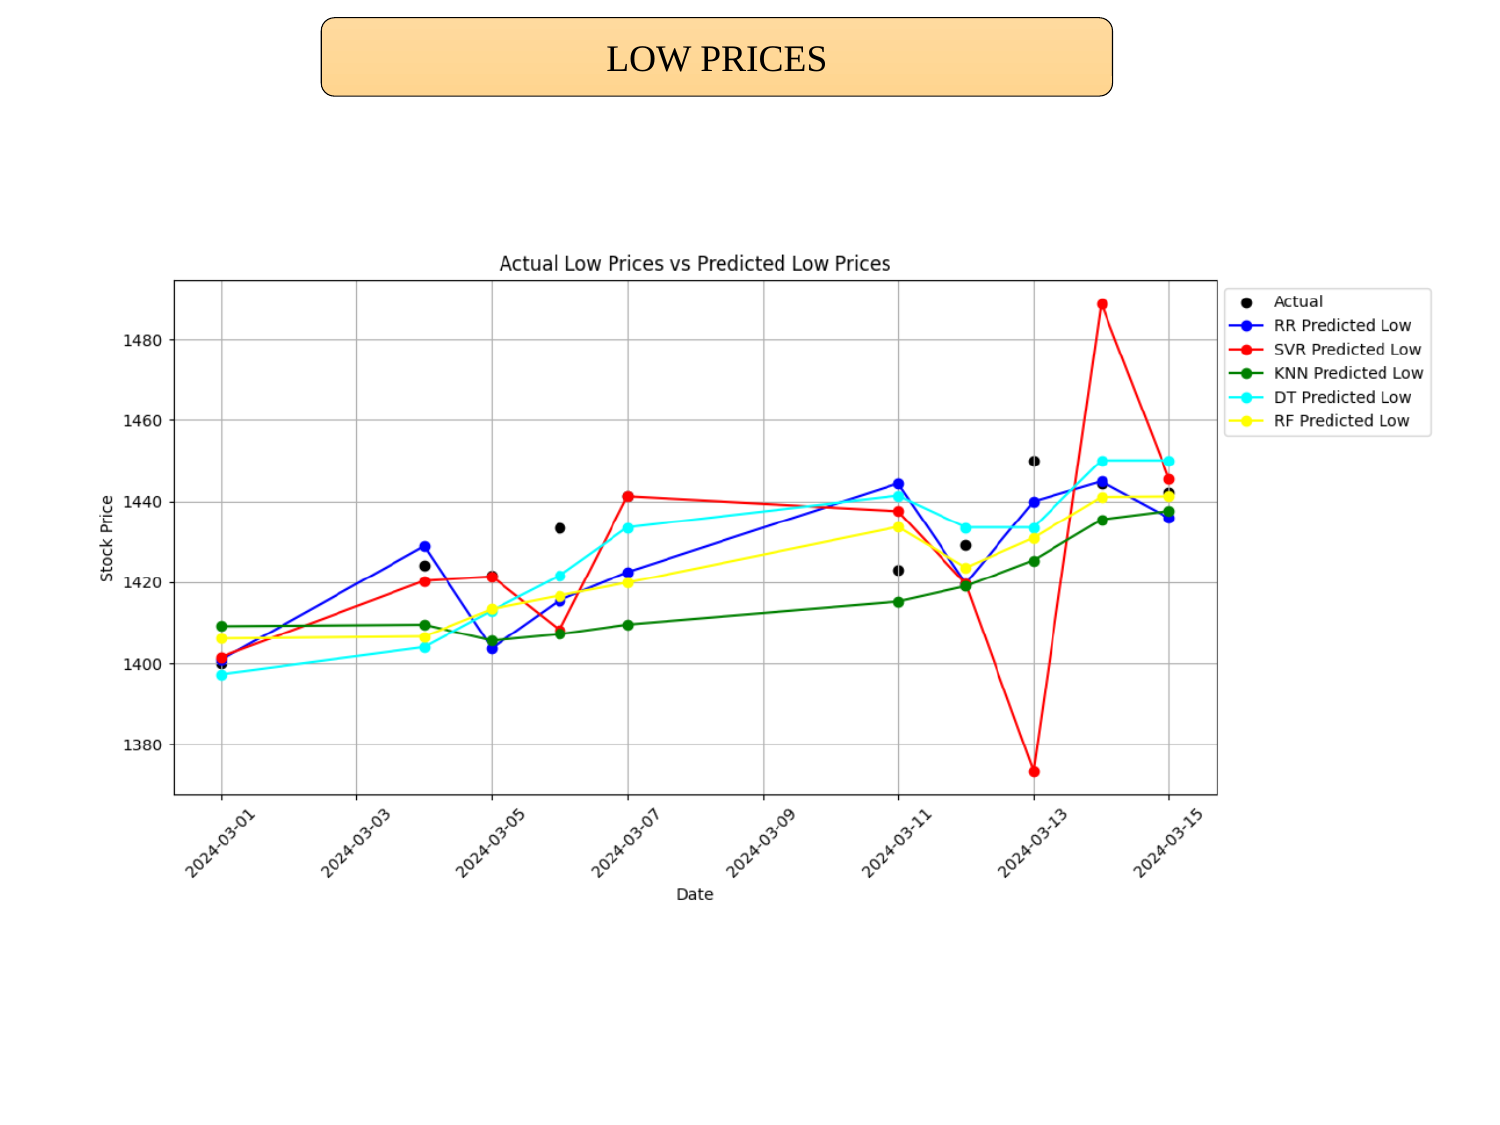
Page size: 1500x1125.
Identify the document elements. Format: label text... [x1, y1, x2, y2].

picture [63, 243, 1437, 912]
text_box LOW PRICES [320, 17, 1114, 97]
